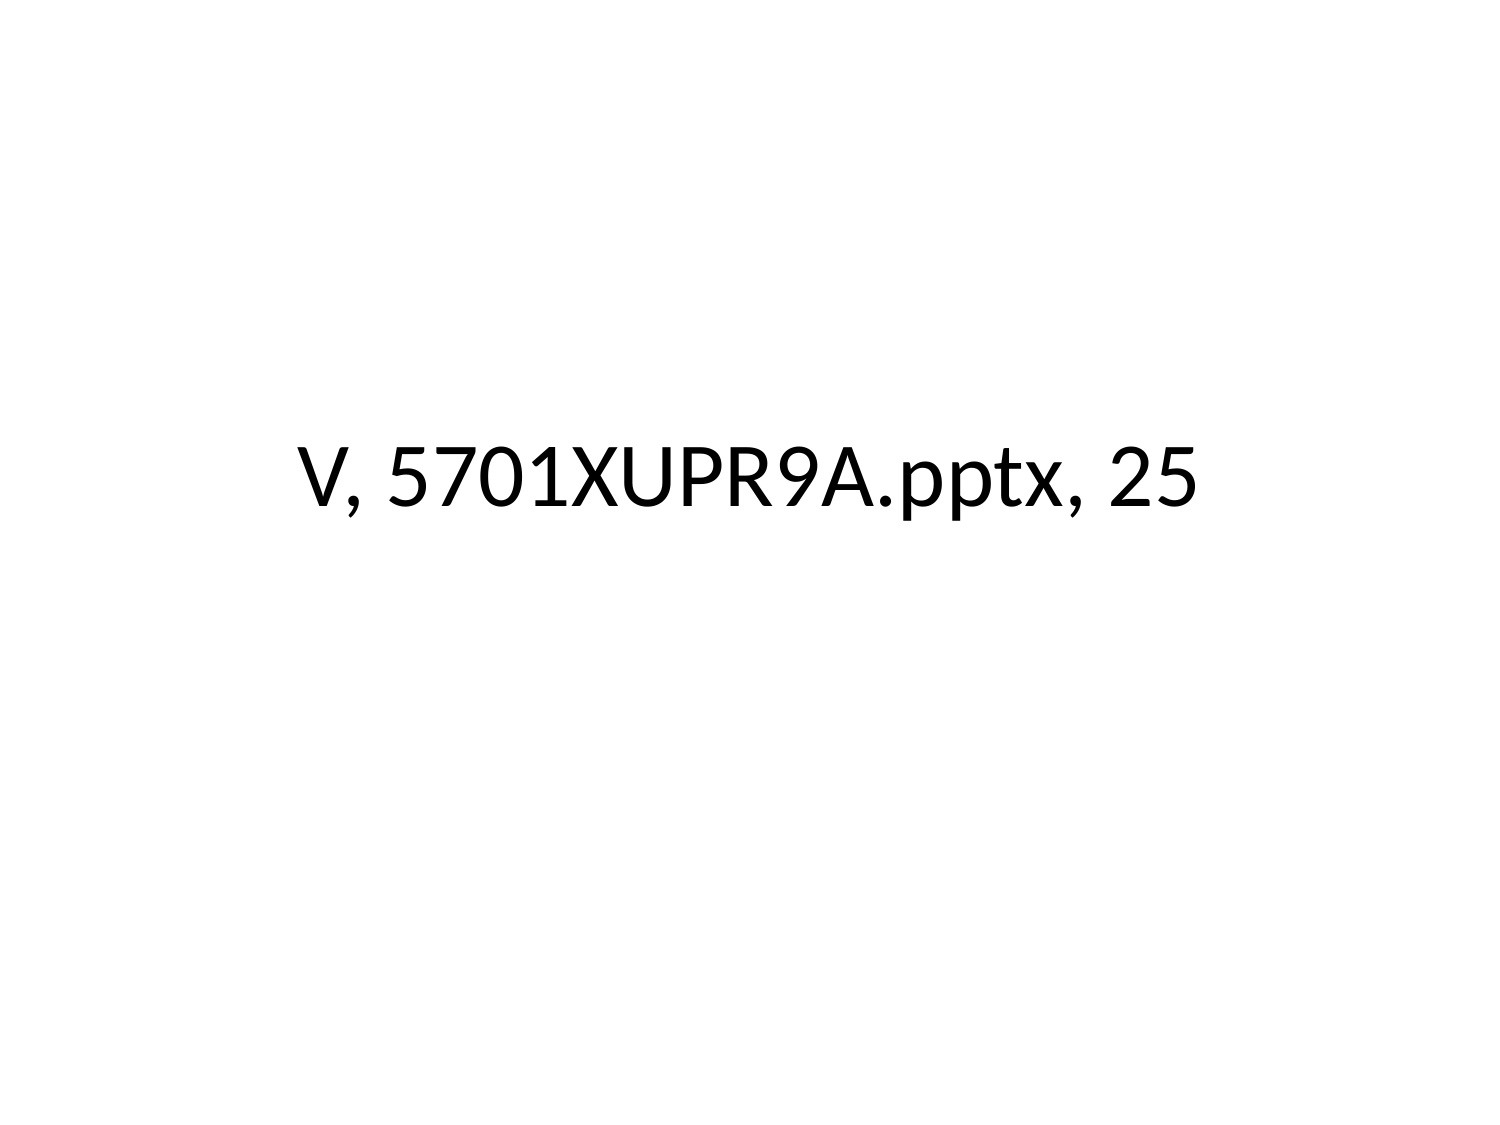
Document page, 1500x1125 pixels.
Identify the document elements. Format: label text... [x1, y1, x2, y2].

title V, 5701XUPR9A.pptx, 25 [112, 349, 1388, 591]
